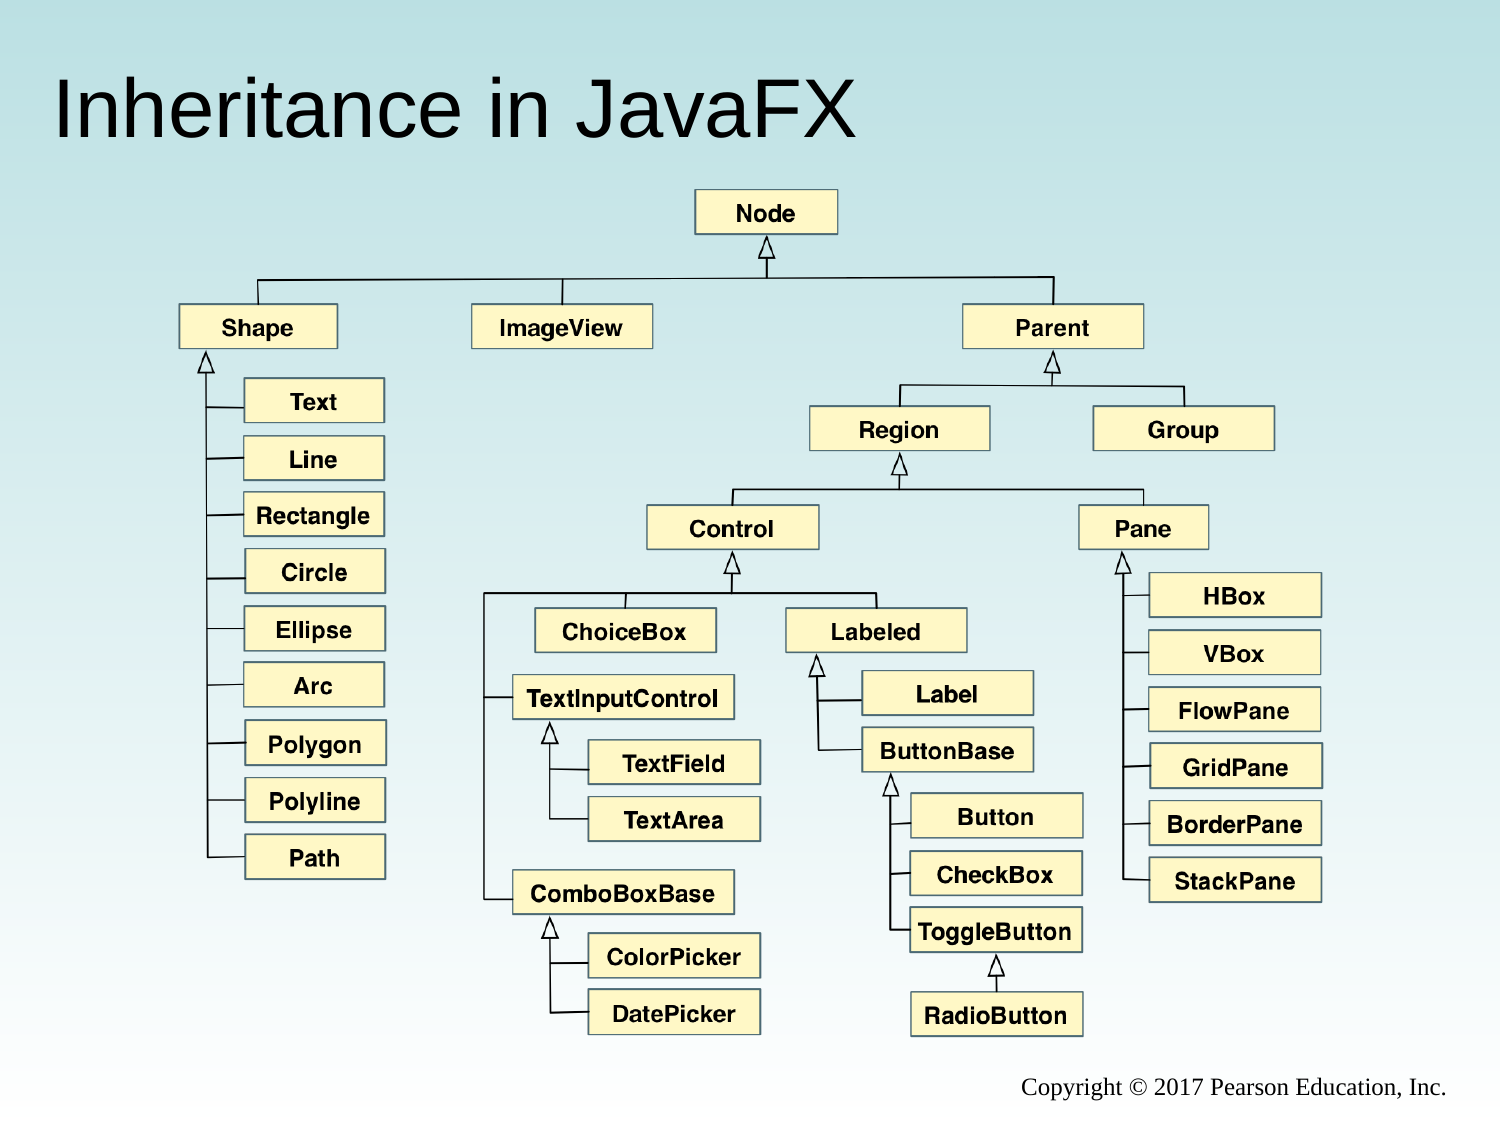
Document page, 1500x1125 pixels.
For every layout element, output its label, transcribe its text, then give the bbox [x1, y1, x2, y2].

title Inheritance in JavaFX [37, 45, 1463, 163]
picture [174, 185, 1326, 1039]
footer Copyright © 2017 Pearson Education, Inc. [549, 1062, 1463, 1114]
